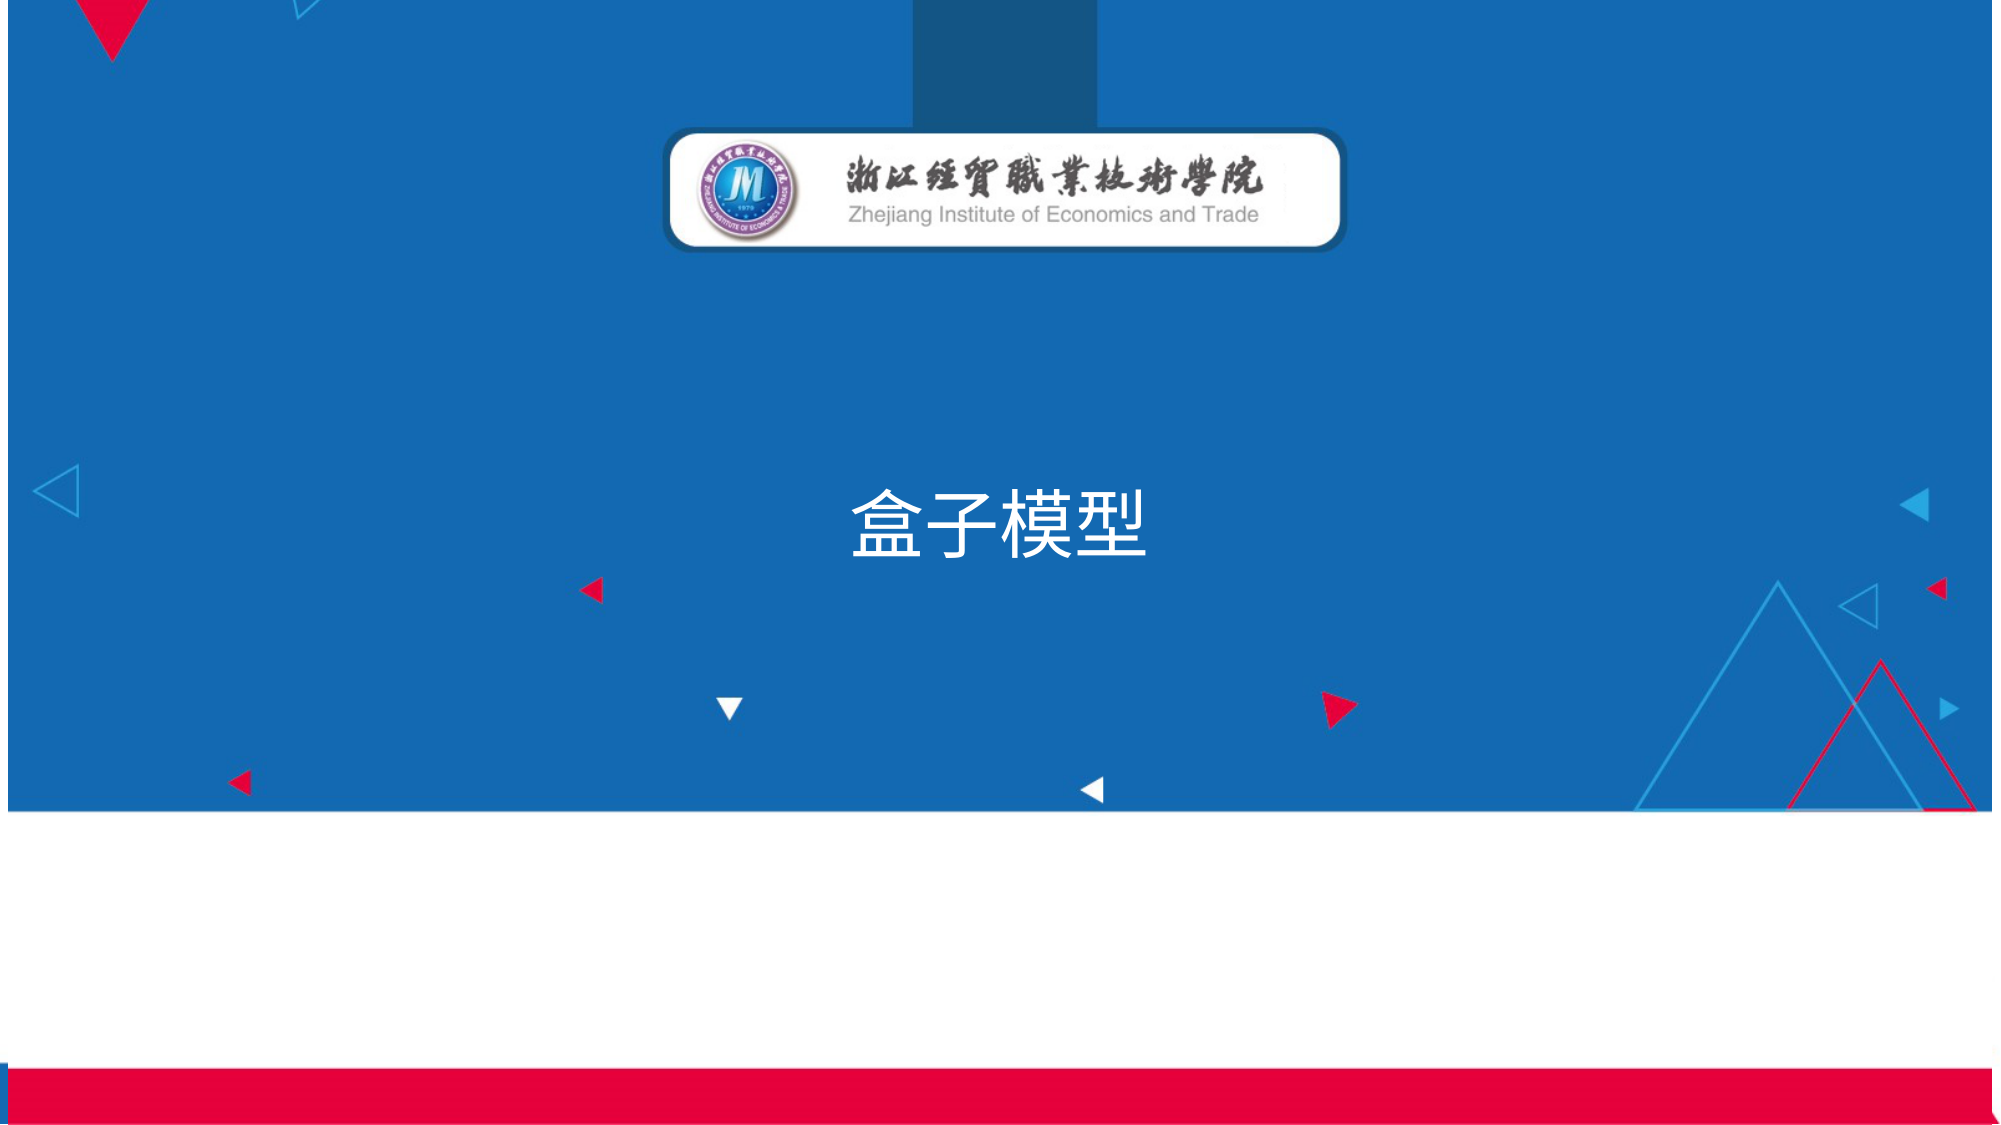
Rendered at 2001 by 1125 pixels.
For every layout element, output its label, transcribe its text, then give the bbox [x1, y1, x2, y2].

picture [0, 0, 2000, 1125]
title 盒子模型 [249, 261, 1751, 576]
